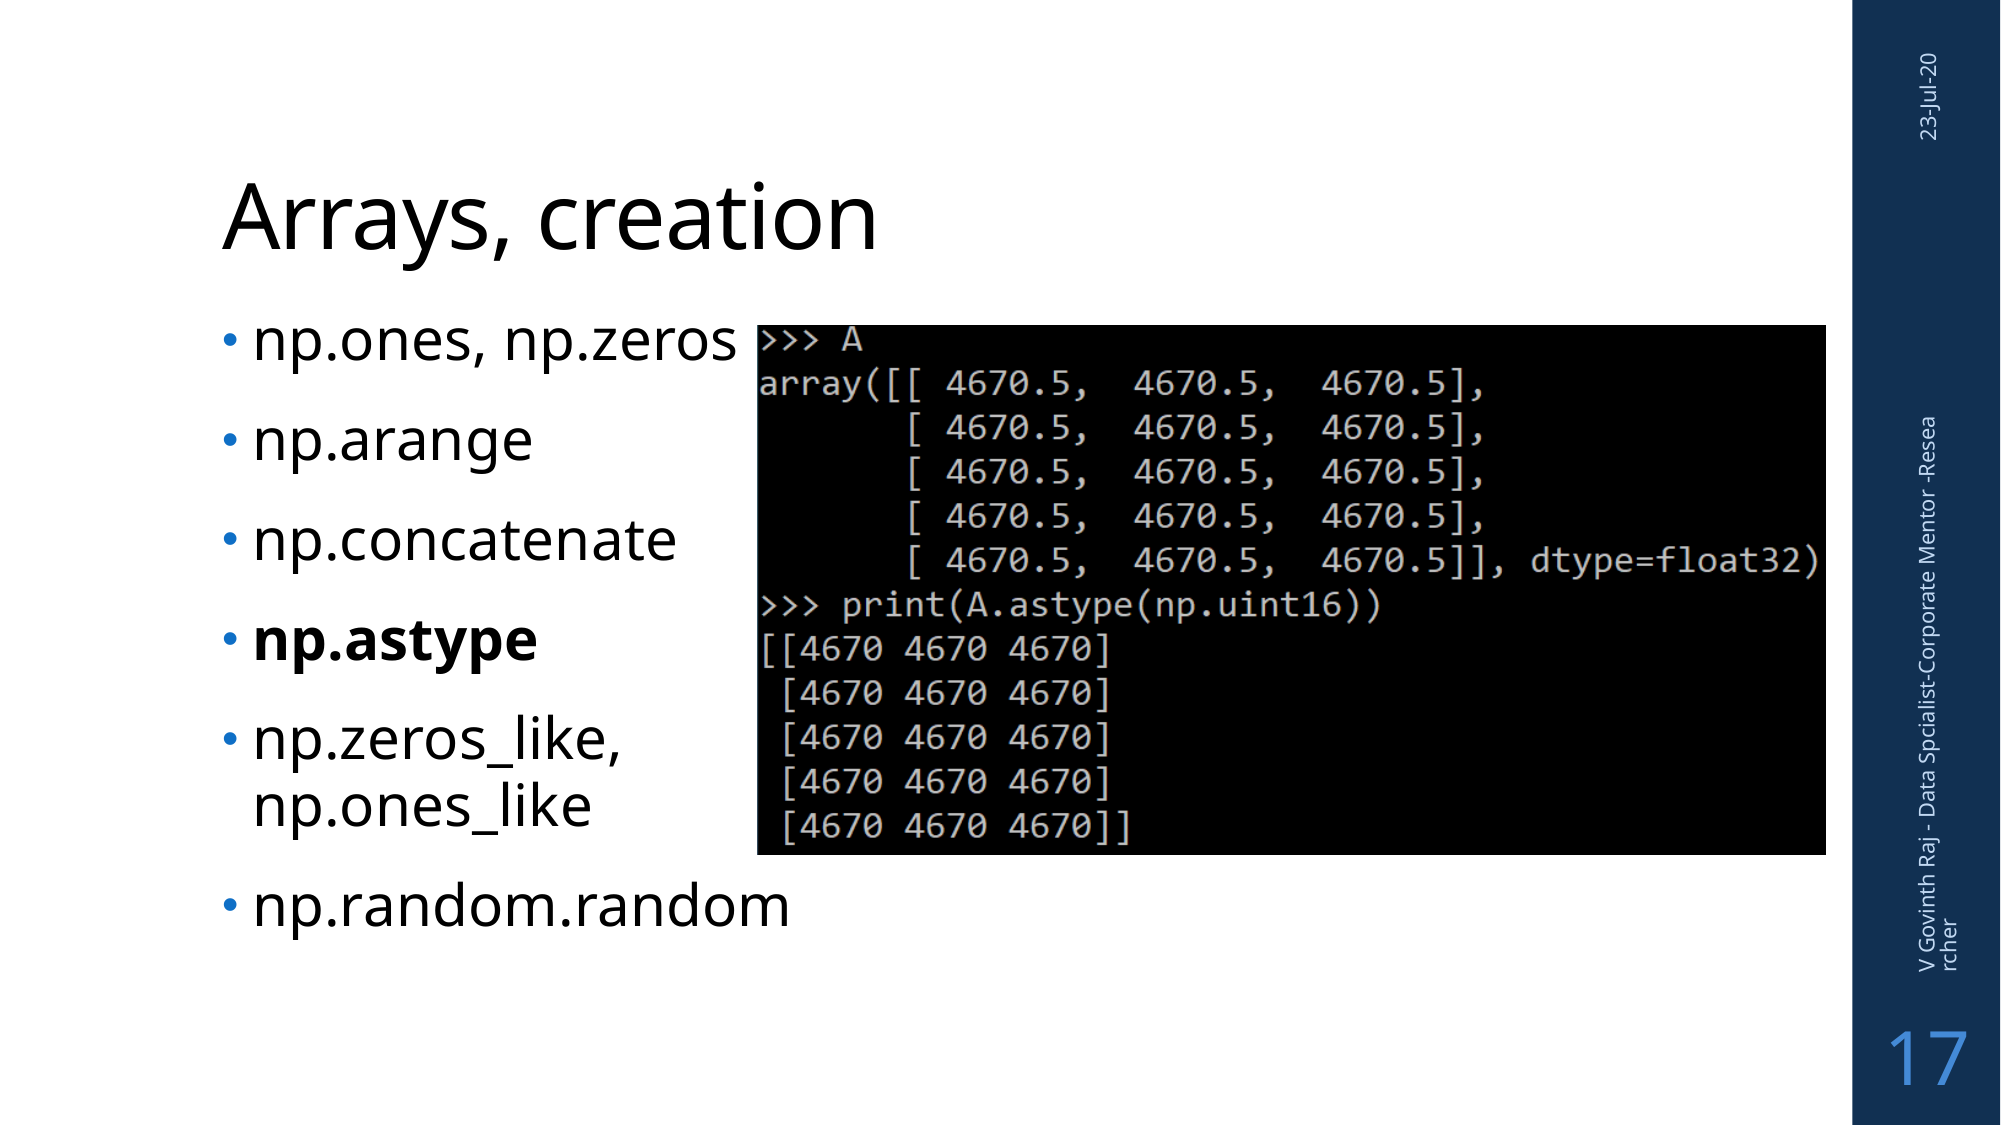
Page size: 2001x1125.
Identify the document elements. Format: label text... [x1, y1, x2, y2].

list np.ones, np.zeros np.arange np.concatenate np.astype np.zeros_like, np.ones_like np.random.random [206, 299, 942, 1014]
slide_number 17 [1852, 1012, 2000, 1110]
slide_number 23-Jul-20 [1897, 37, 1958, 351]
footer V Govinth Raj - Data Spcialist-Corporate Mentor -Researcher [1897, 400, 1958, 988]
picture [756, 325, 1827, 855]
title Arrays, creation [206, 60, 1797, 278]
